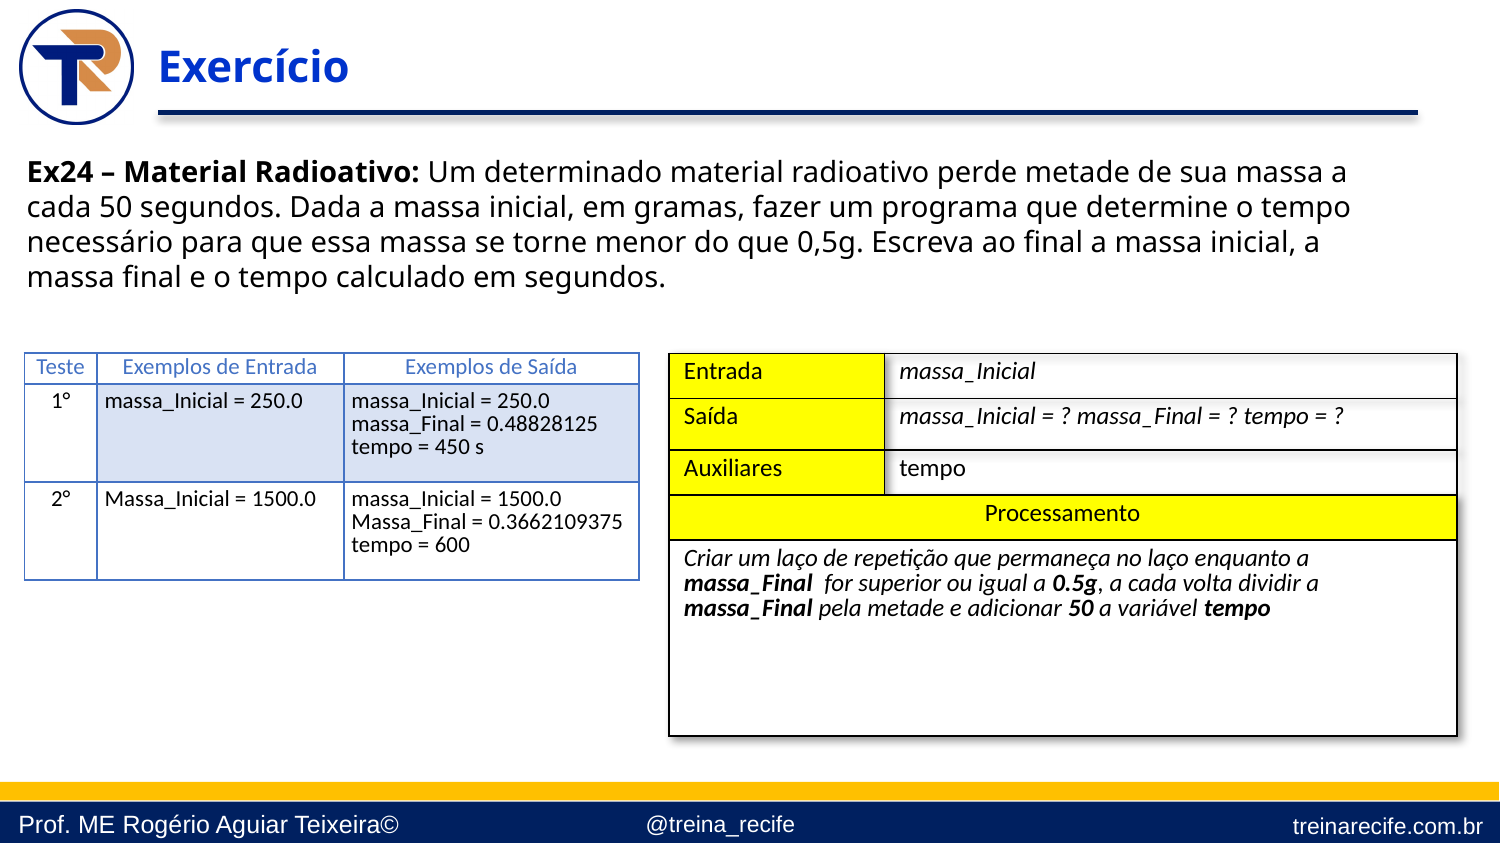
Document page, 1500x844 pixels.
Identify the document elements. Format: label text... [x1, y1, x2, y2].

table_header Exemplos de Saída [345, 354, 638, 383]
text_box Exercício [130, 14, 1457, 88]
table_cell Massa_Inicial = 1500.0 [98, 483, 343, 579]
table_cell massa_Inicial = 250.0 massa_Final = 0.48828125 tempo = 450 s [345, 385, 638, 481]
table_cell massa_Inicial = 1500.0 Massa_Final = 0.3662109375 tempo = 600 [345, 483, 638, 579]
table_cell 2° [25, 483, 96, 579]
table_cell 1° [25, 385, 96, 481]
table_cell massa_Inicial = 250.0 [98, 385, 343, 481]
table_header Exemplos de Entrada [98, 354, 343, 383]
text_box Ex24 – Material Radioativo: Um determinado material radioativo perde metade de sua massa a cada 50 segundos. Dada a massa inicial, em gramas, fazer um programa que determine o tempo necessário para que essa massa se torne menor do que 0,5g. Escreva ao final a massa inicial, a massa final e o tempo calculado em segundos. [11, 145, 1371, 301]
picture [19, 9, 134, 125]
table_header Teste [25, 354, 96, 383]
